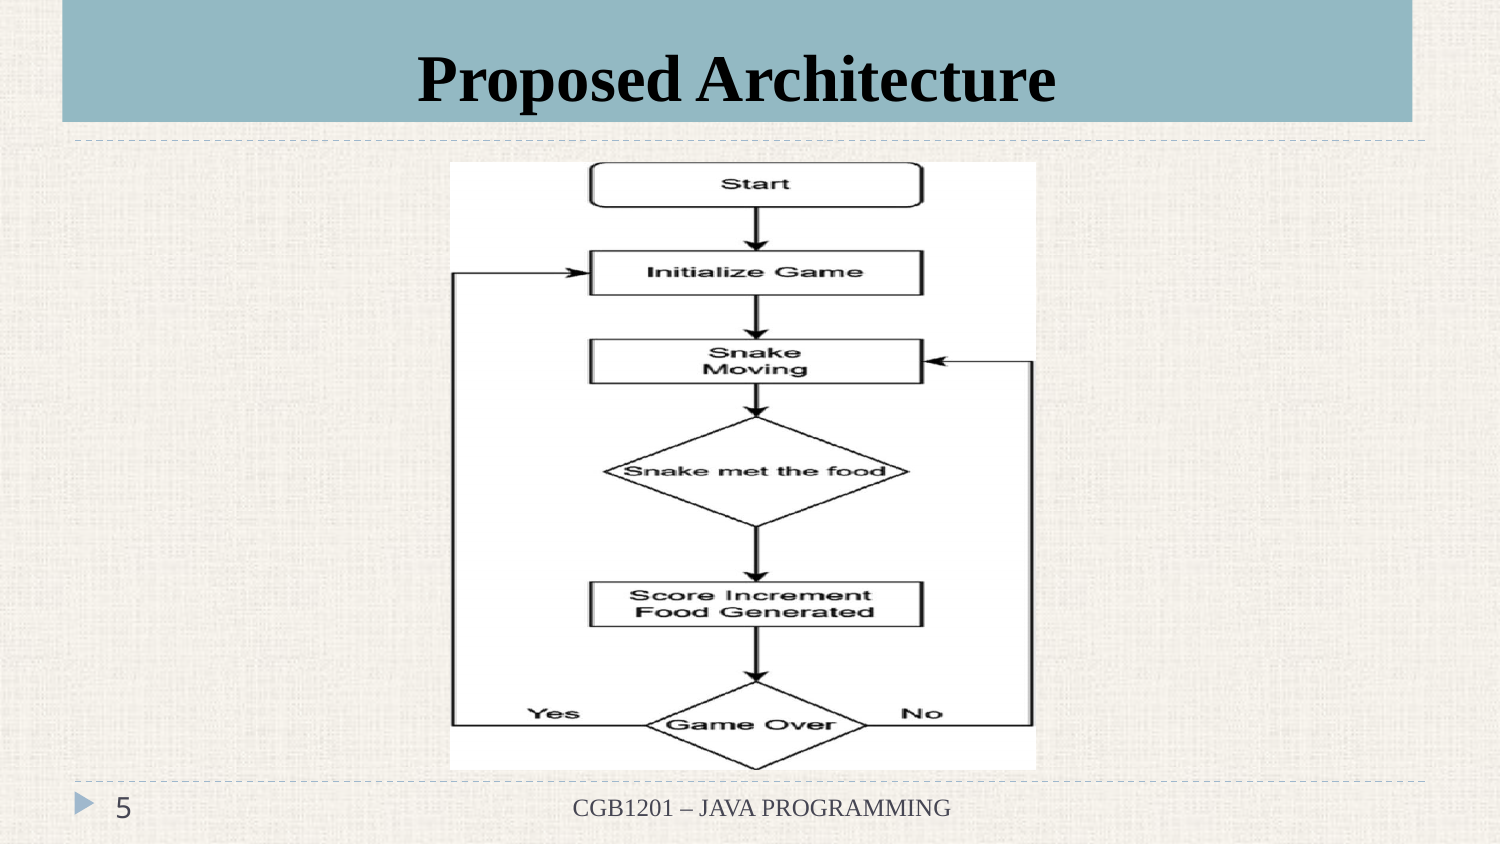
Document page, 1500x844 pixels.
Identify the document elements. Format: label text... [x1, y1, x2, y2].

slide_number ‹#› [100, 782, 426, 827]
footer CGB1201 – JAVA PROGRAMMING [437, 784, 1100, 822]
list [450, 162, 1036, 771]
title Proposed Architecture [62, 0, 1413, 122]
